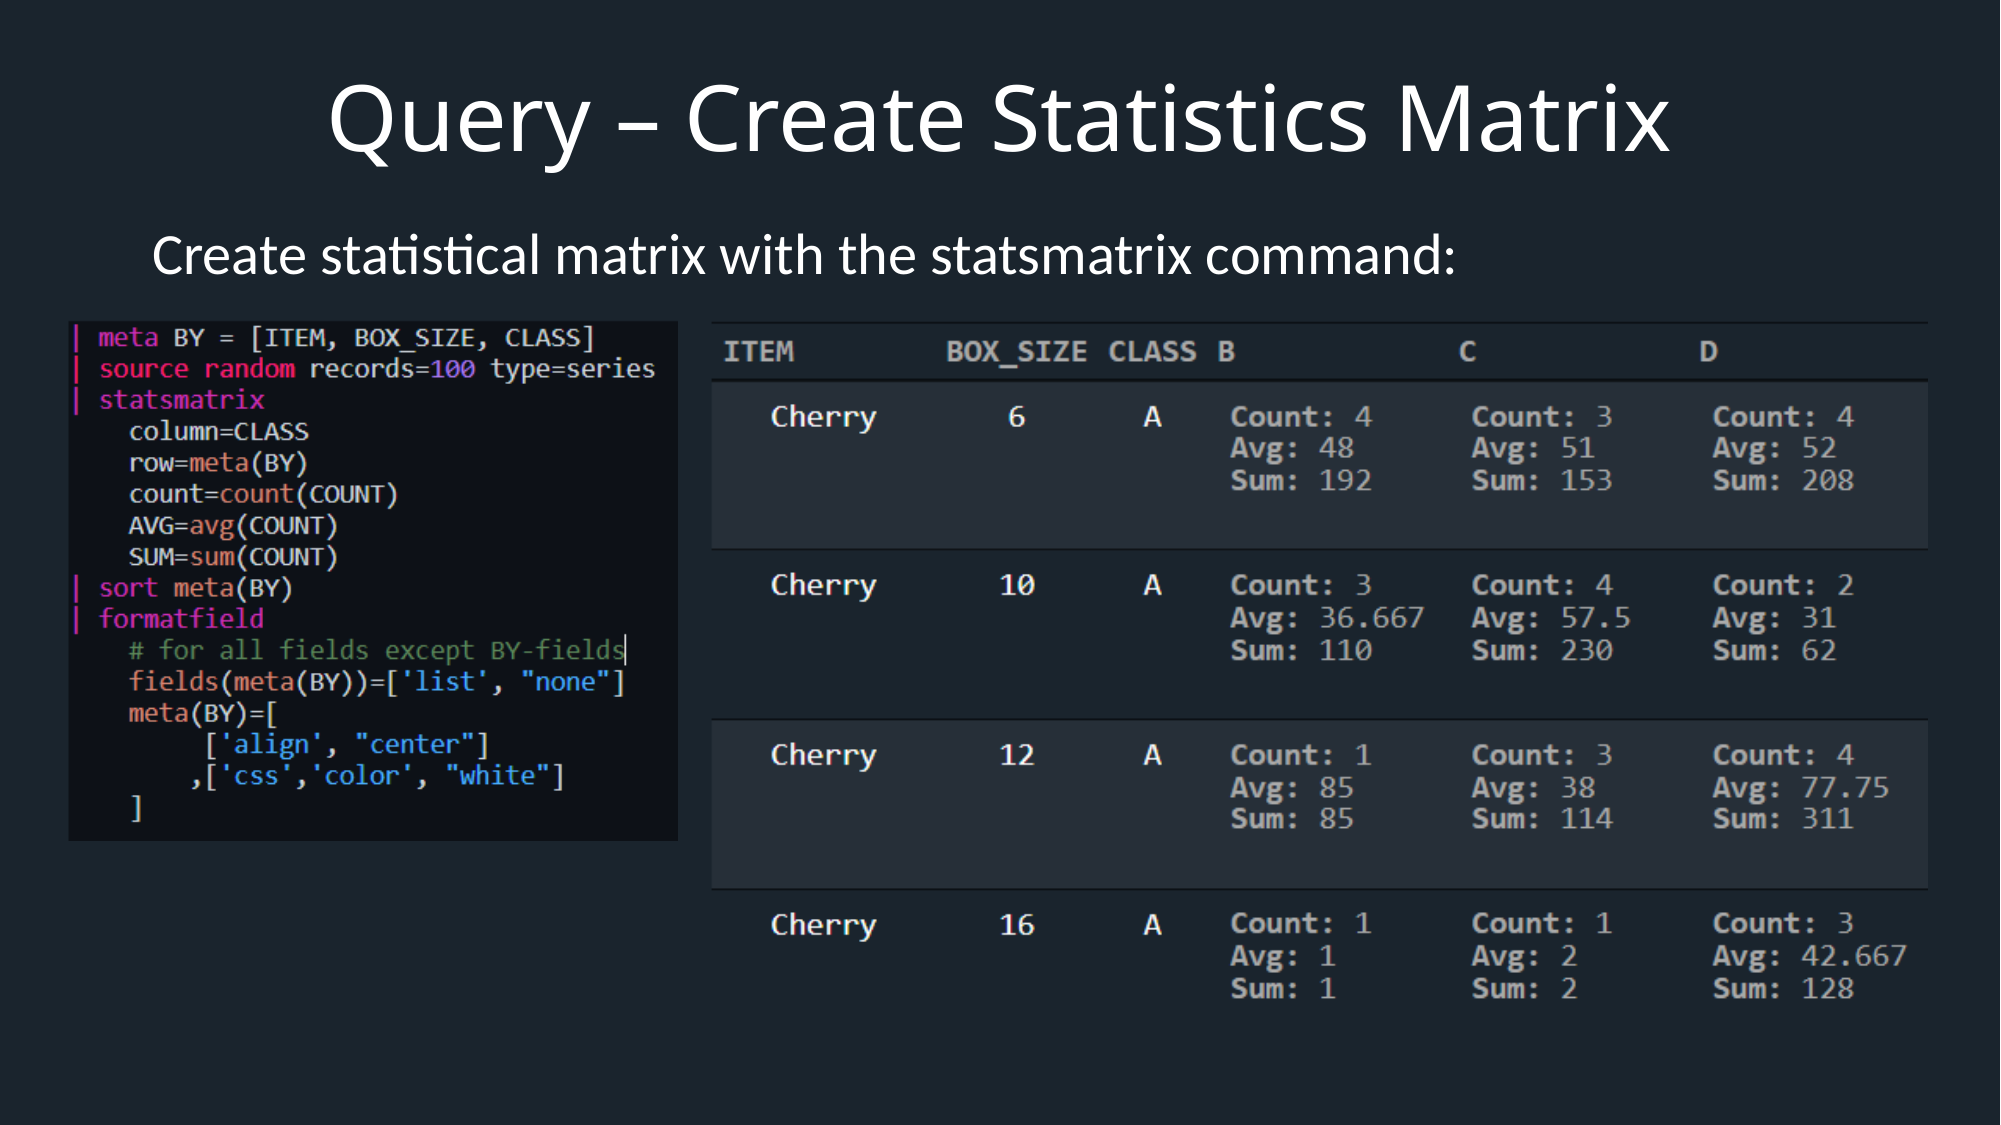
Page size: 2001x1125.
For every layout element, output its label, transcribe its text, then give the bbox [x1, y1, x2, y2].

picture [61, 312, 678, 841]
title Query – Create Statistics Matrix [137, 59, 1863, 184]
picture [700, 312, 1928, 1033]
list Create statistical matrix with the statsmatrix command: [137, 216, 1863, 341]
